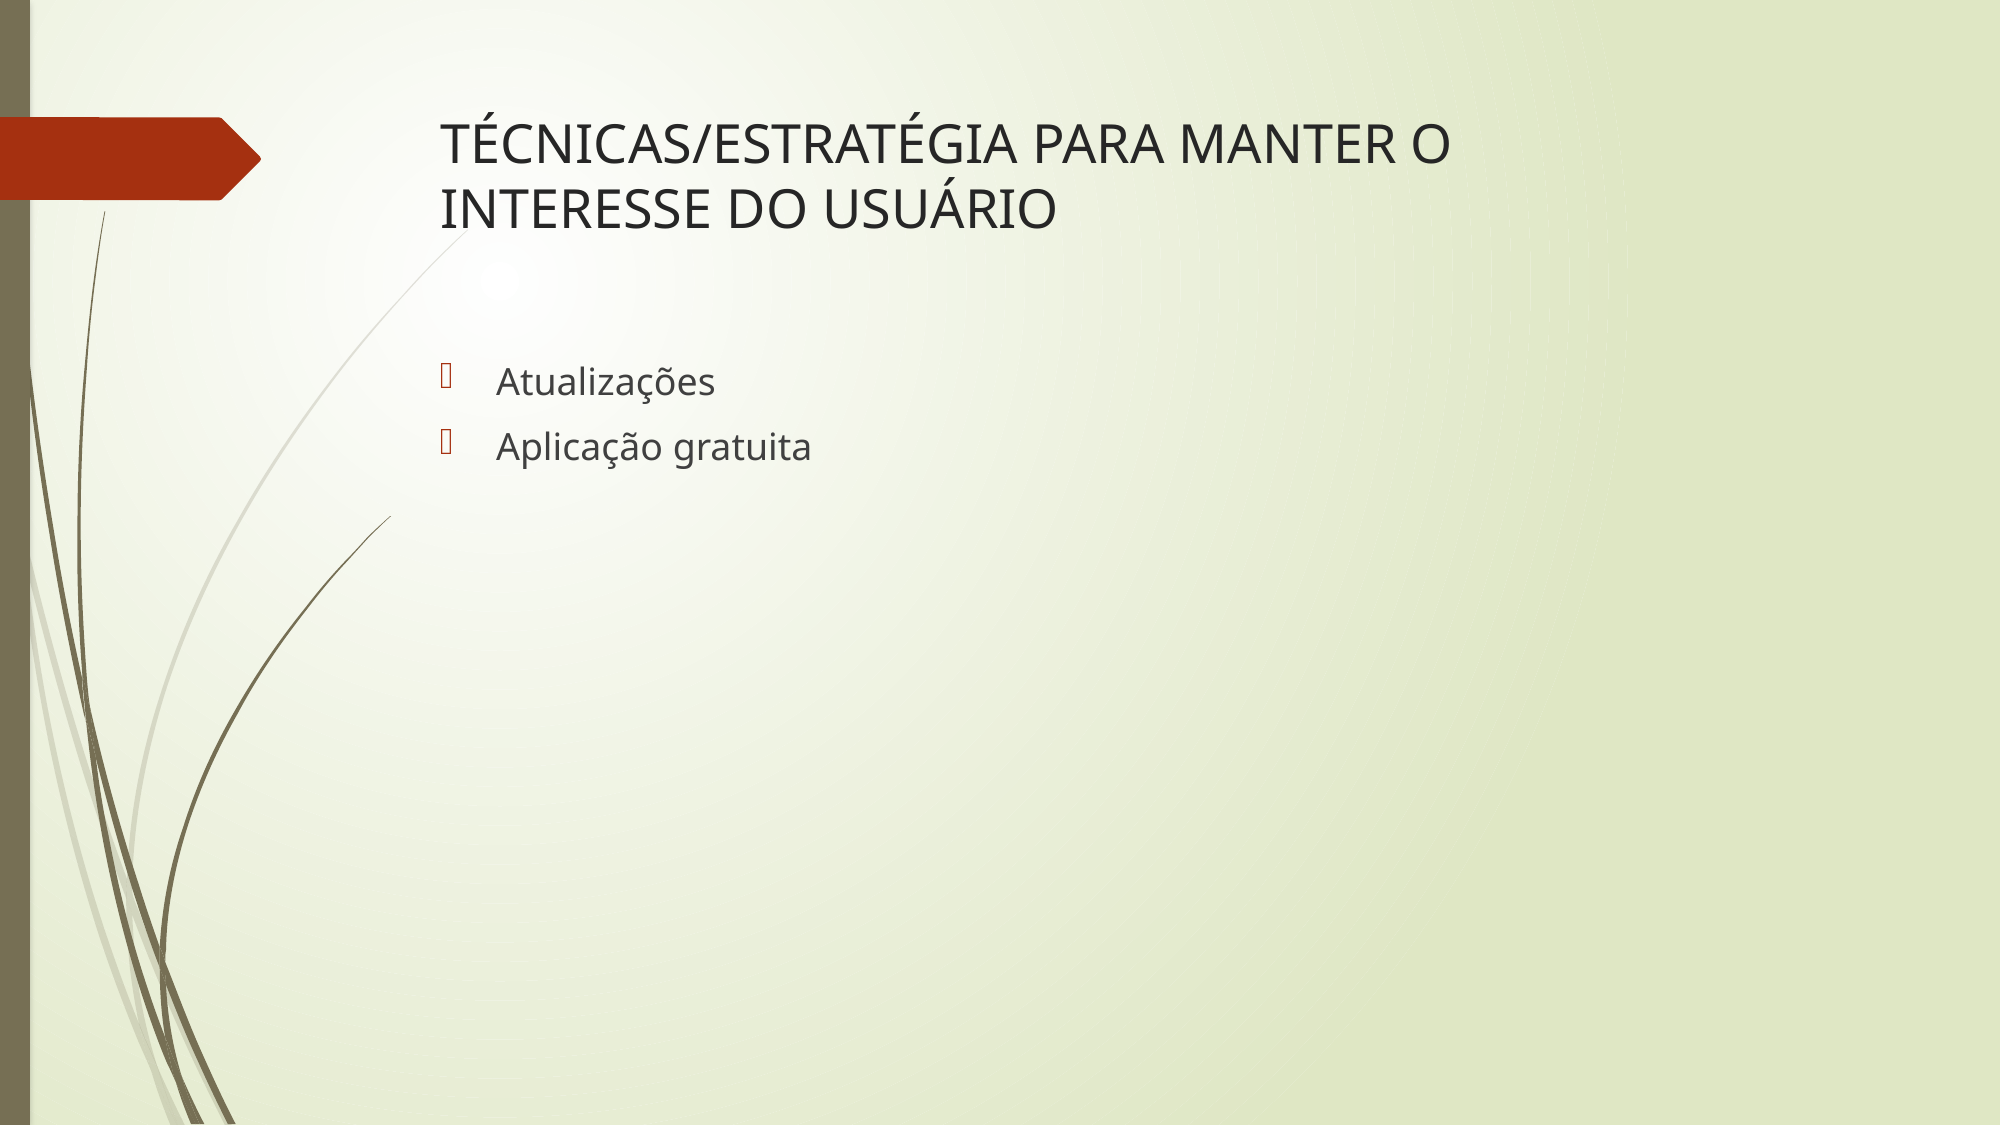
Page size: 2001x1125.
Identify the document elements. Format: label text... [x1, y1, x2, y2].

title TÉCNICAS/ESTRATÉGIA PARA MANTER O INTERESSE DO USUÁRIO [425, 102, 1888, 313]
list Atualizações Aplicação gratuita [424, 350, 1888, 970]
